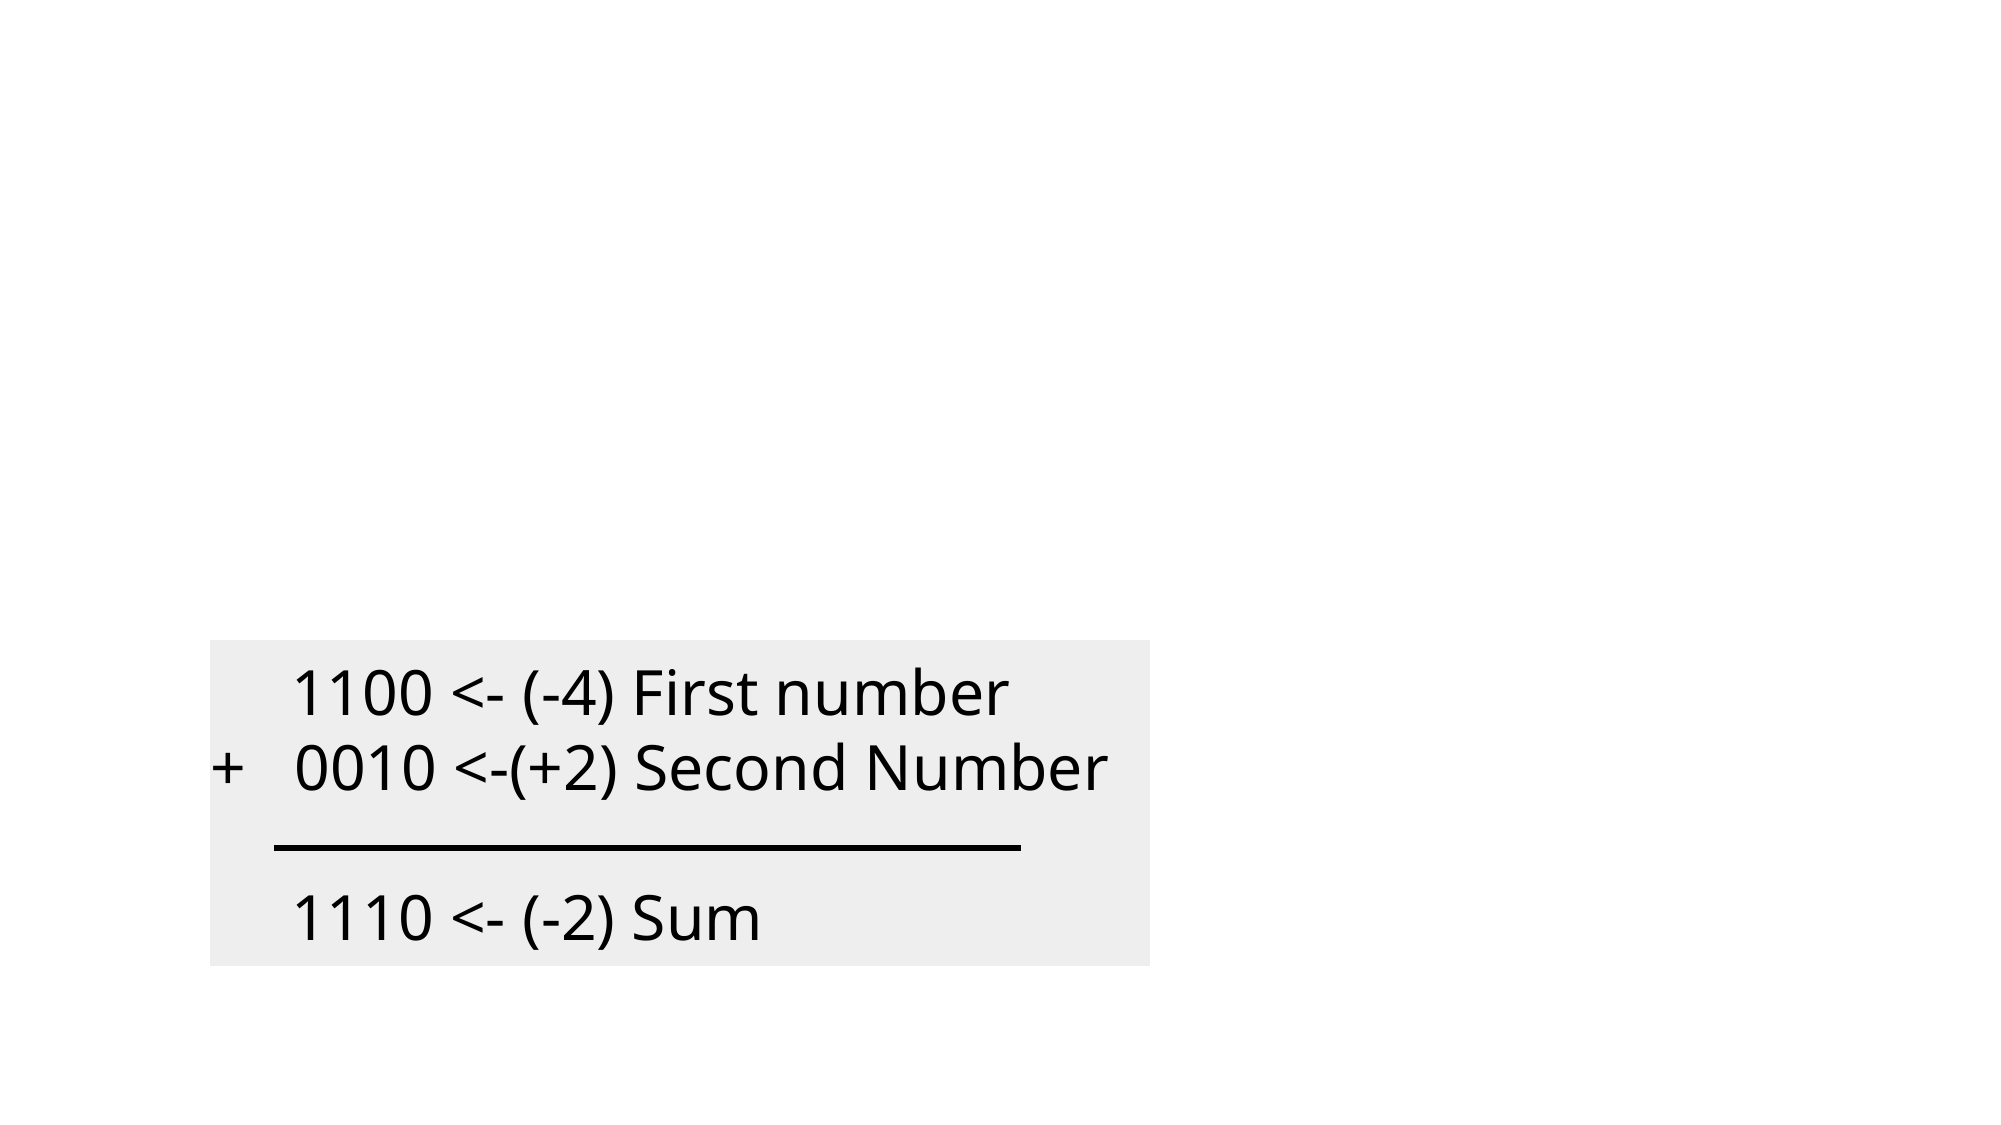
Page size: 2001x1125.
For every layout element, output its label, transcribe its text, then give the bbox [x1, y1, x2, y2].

text_box 1100 <- (-4) First number + 0010 <-(+2) Second Number 1110 <- (-2) Sum [210, 640, 1150, 966]
